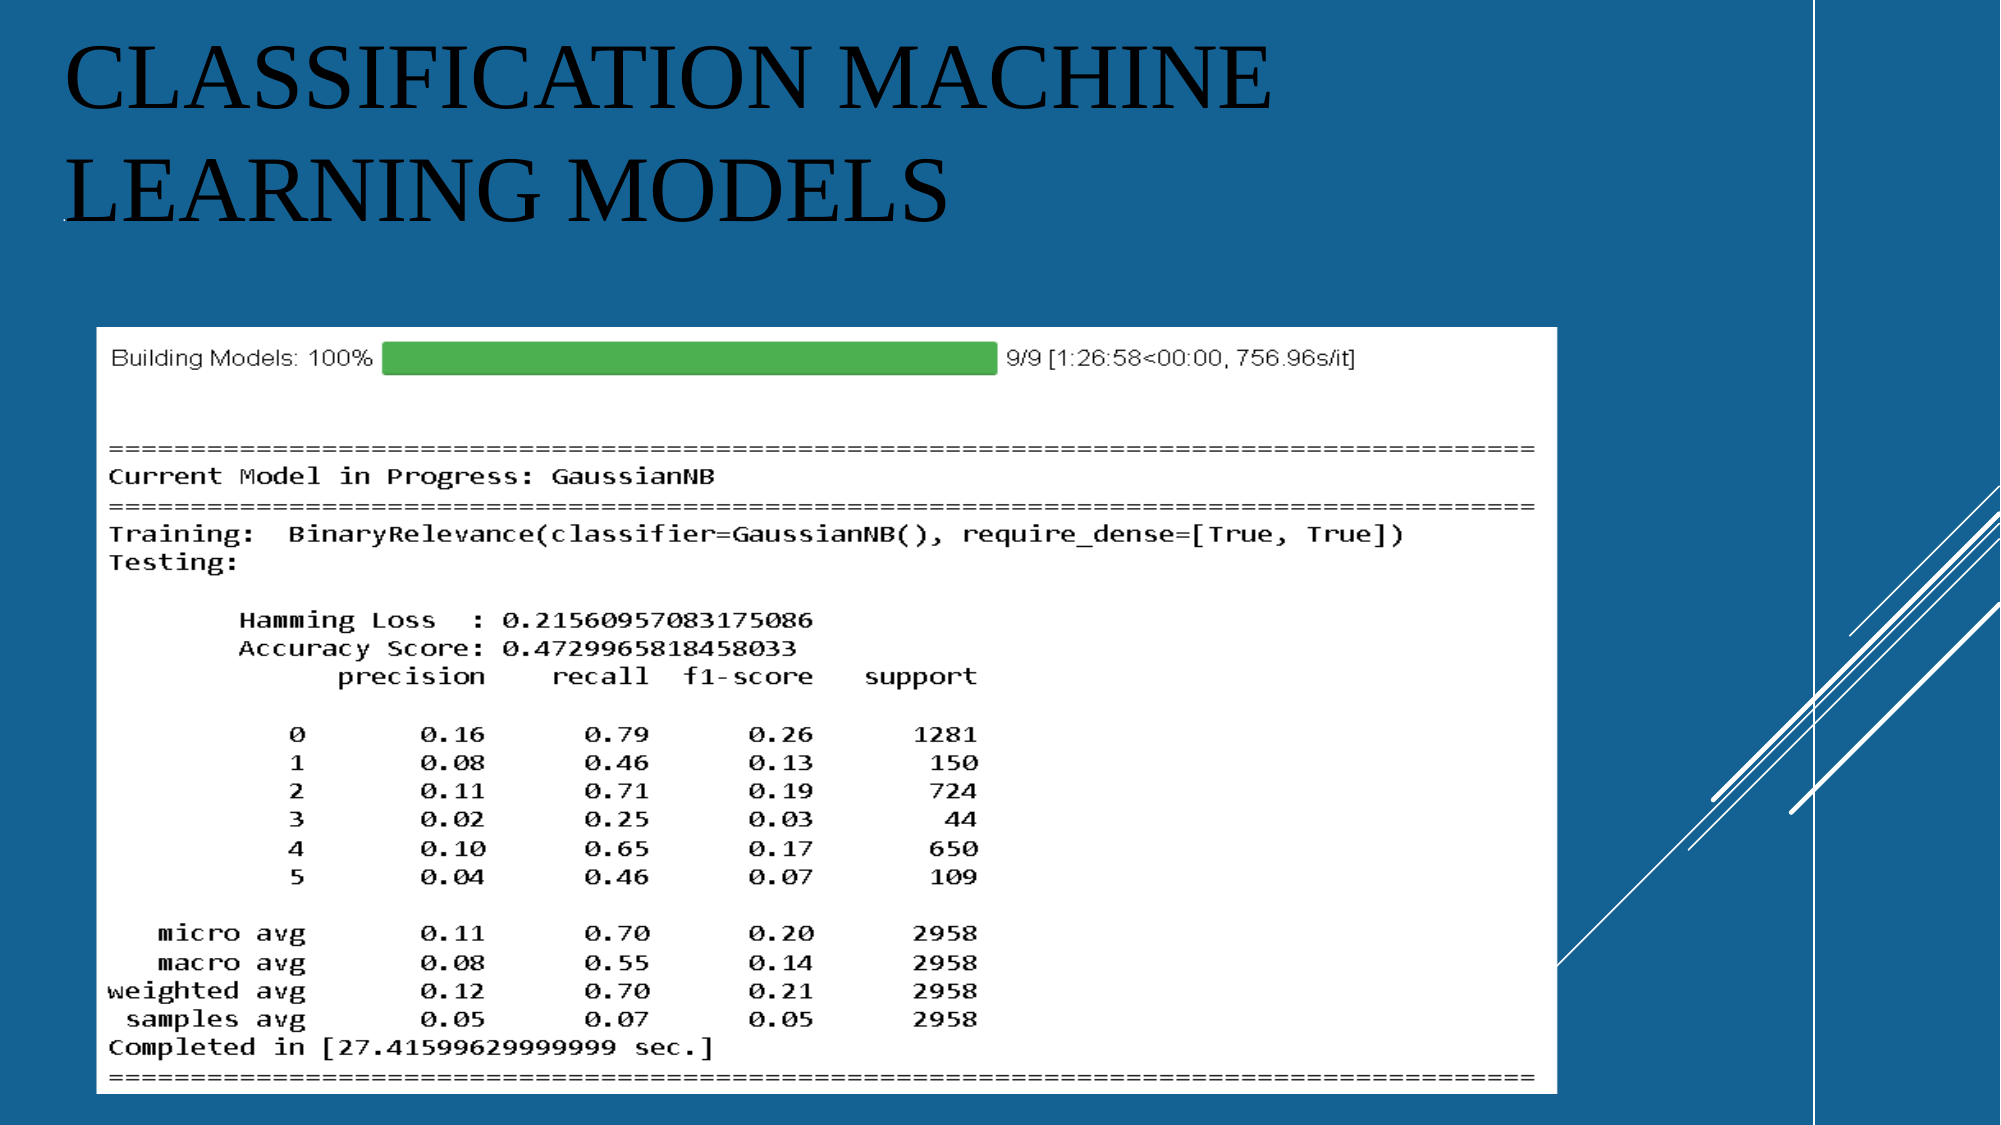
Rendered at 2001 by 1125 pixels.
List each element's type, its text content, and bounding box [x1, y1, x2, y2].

picture [64, 327, 1592, 1094]
title Classification machine learning models [64, 127, 1724, 247]
list [64, 247, 1724, 1043]
